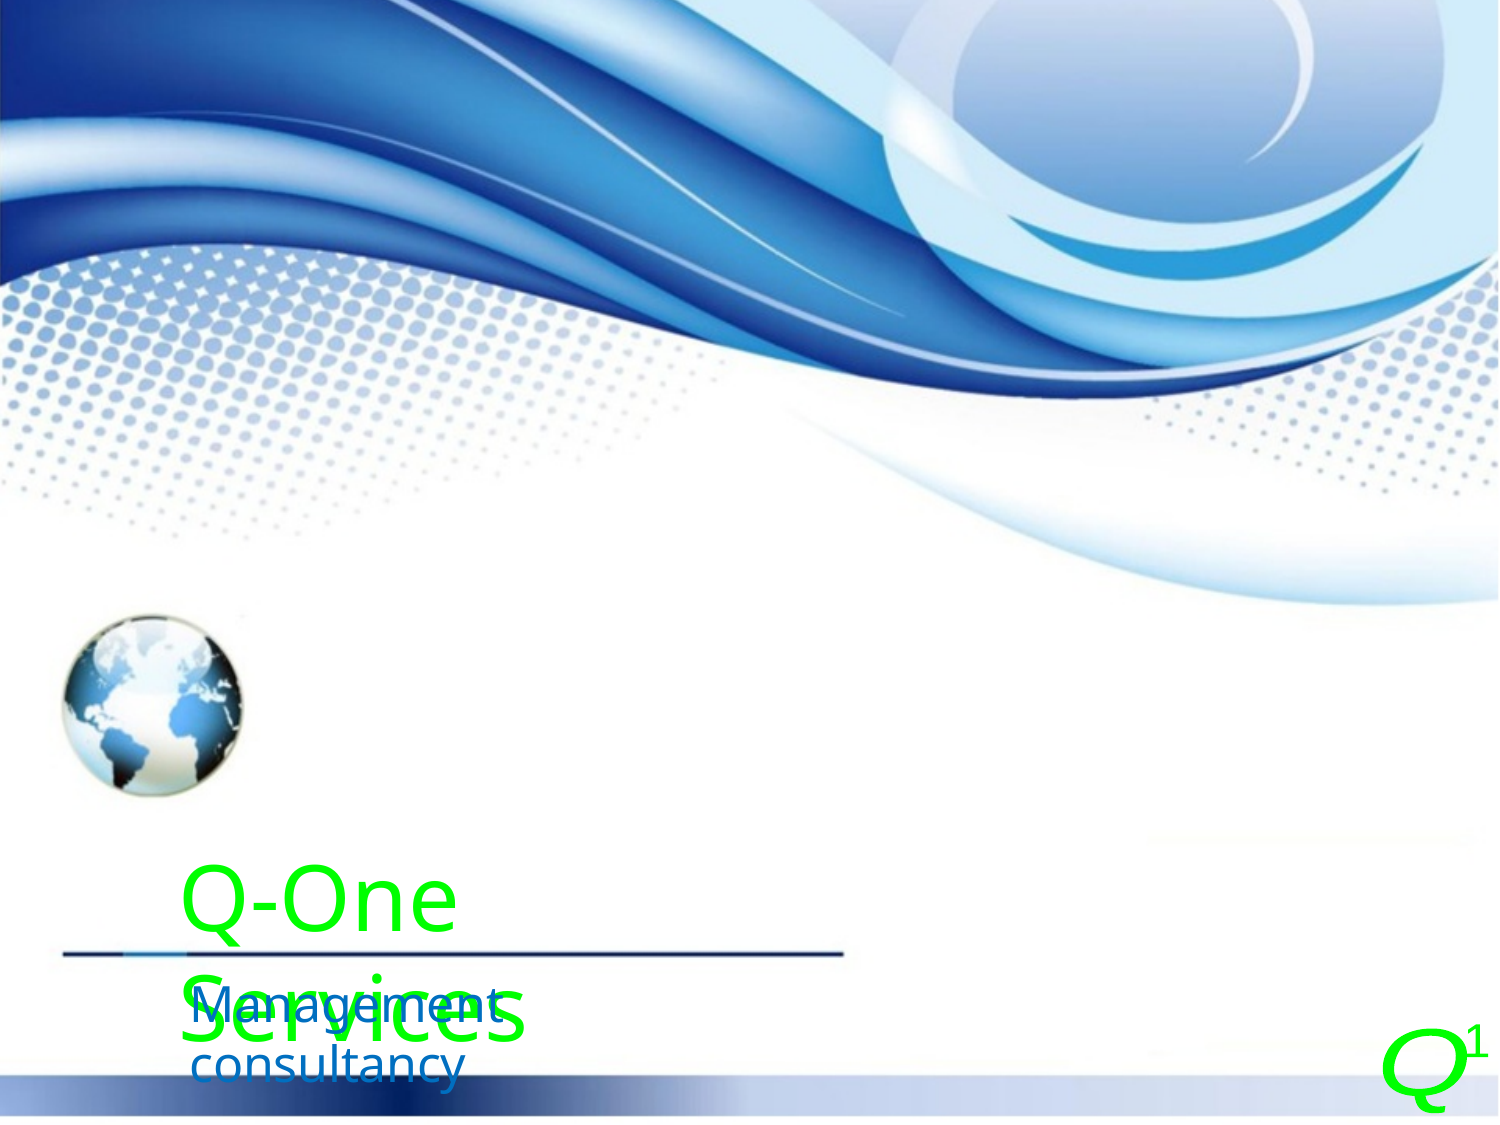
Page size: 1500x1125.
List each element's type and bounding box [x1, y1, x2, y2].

picture [0, 0, 1500, 1125]
text_box [1382, 1024, 1489, 1114]
